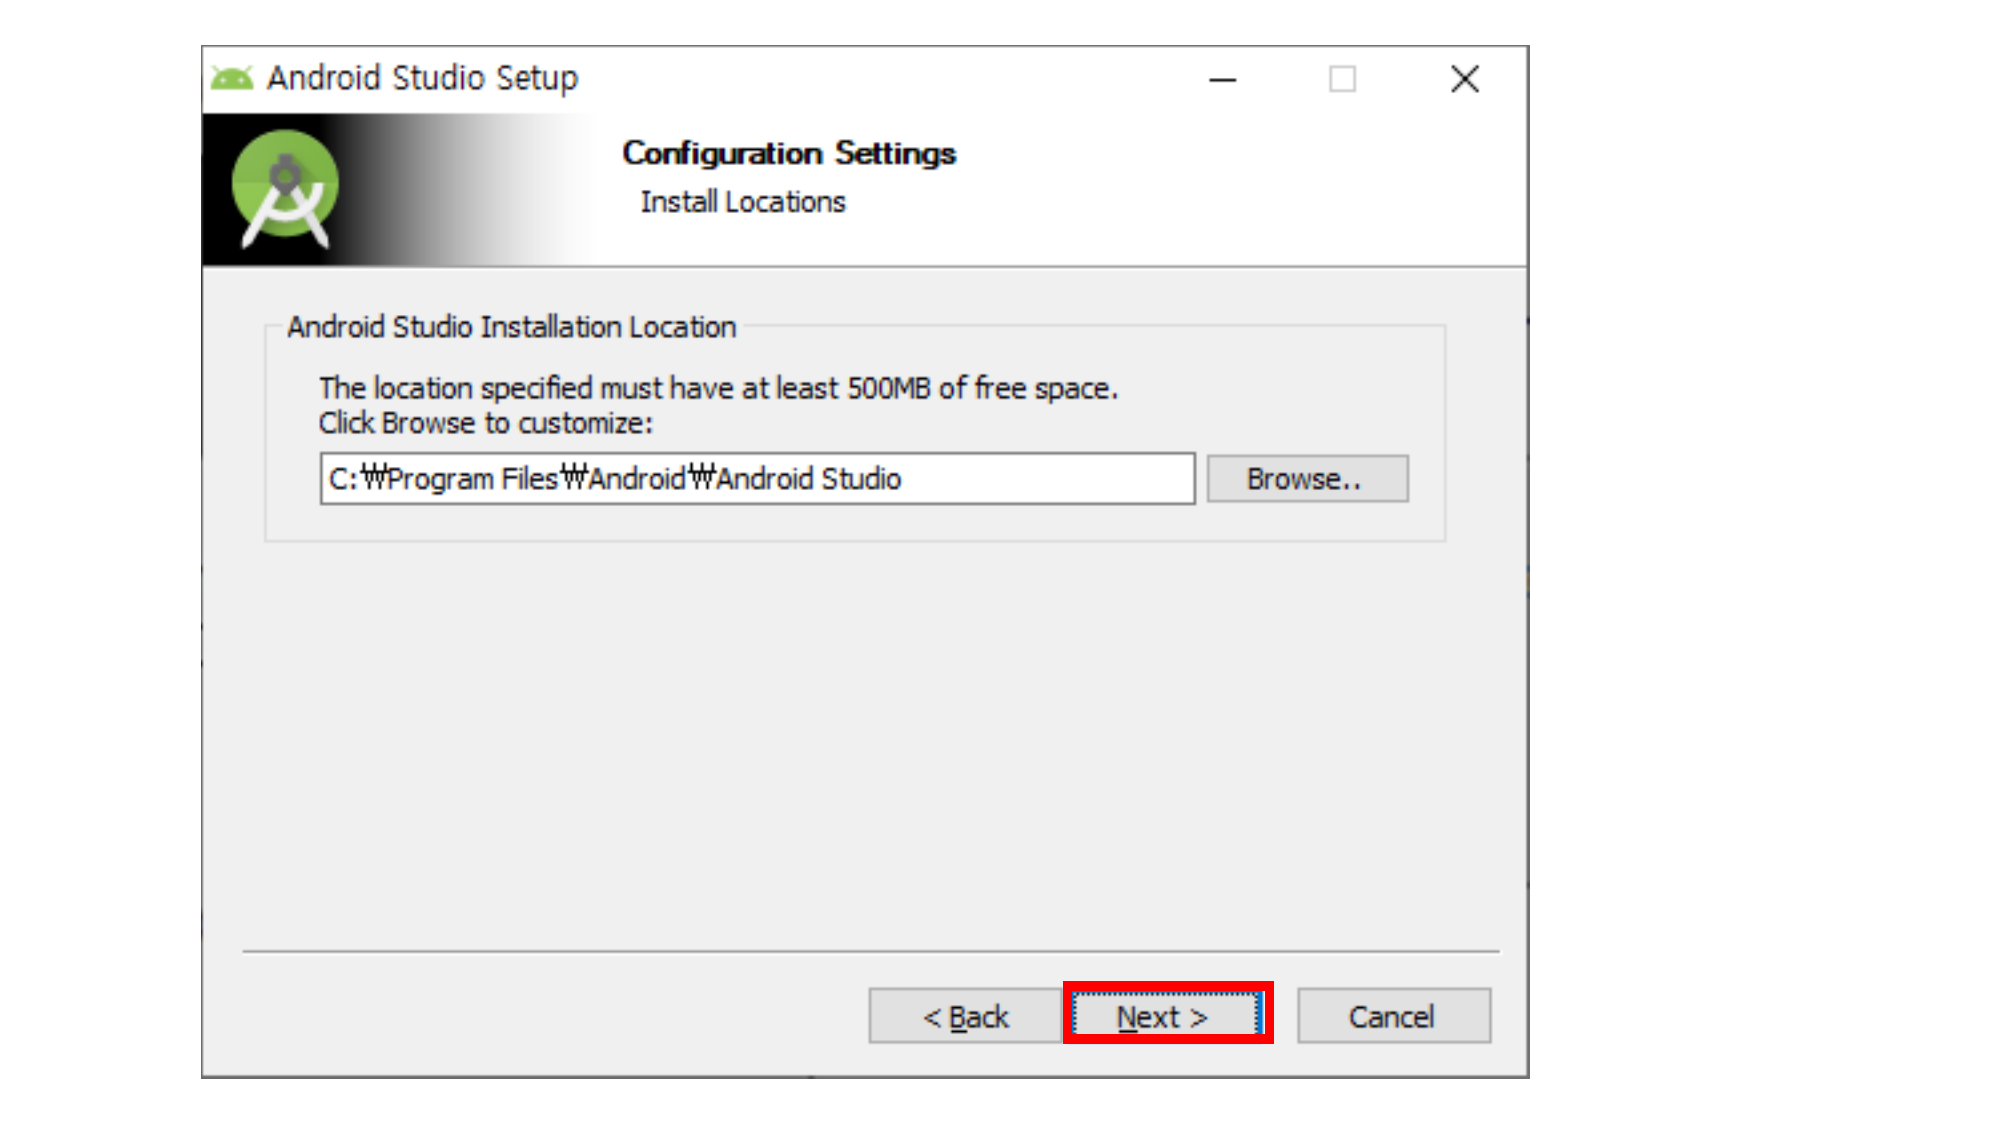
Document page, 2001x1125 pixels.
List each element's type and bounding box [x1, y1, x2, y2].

picture [201, 45, 1530, 1079]
